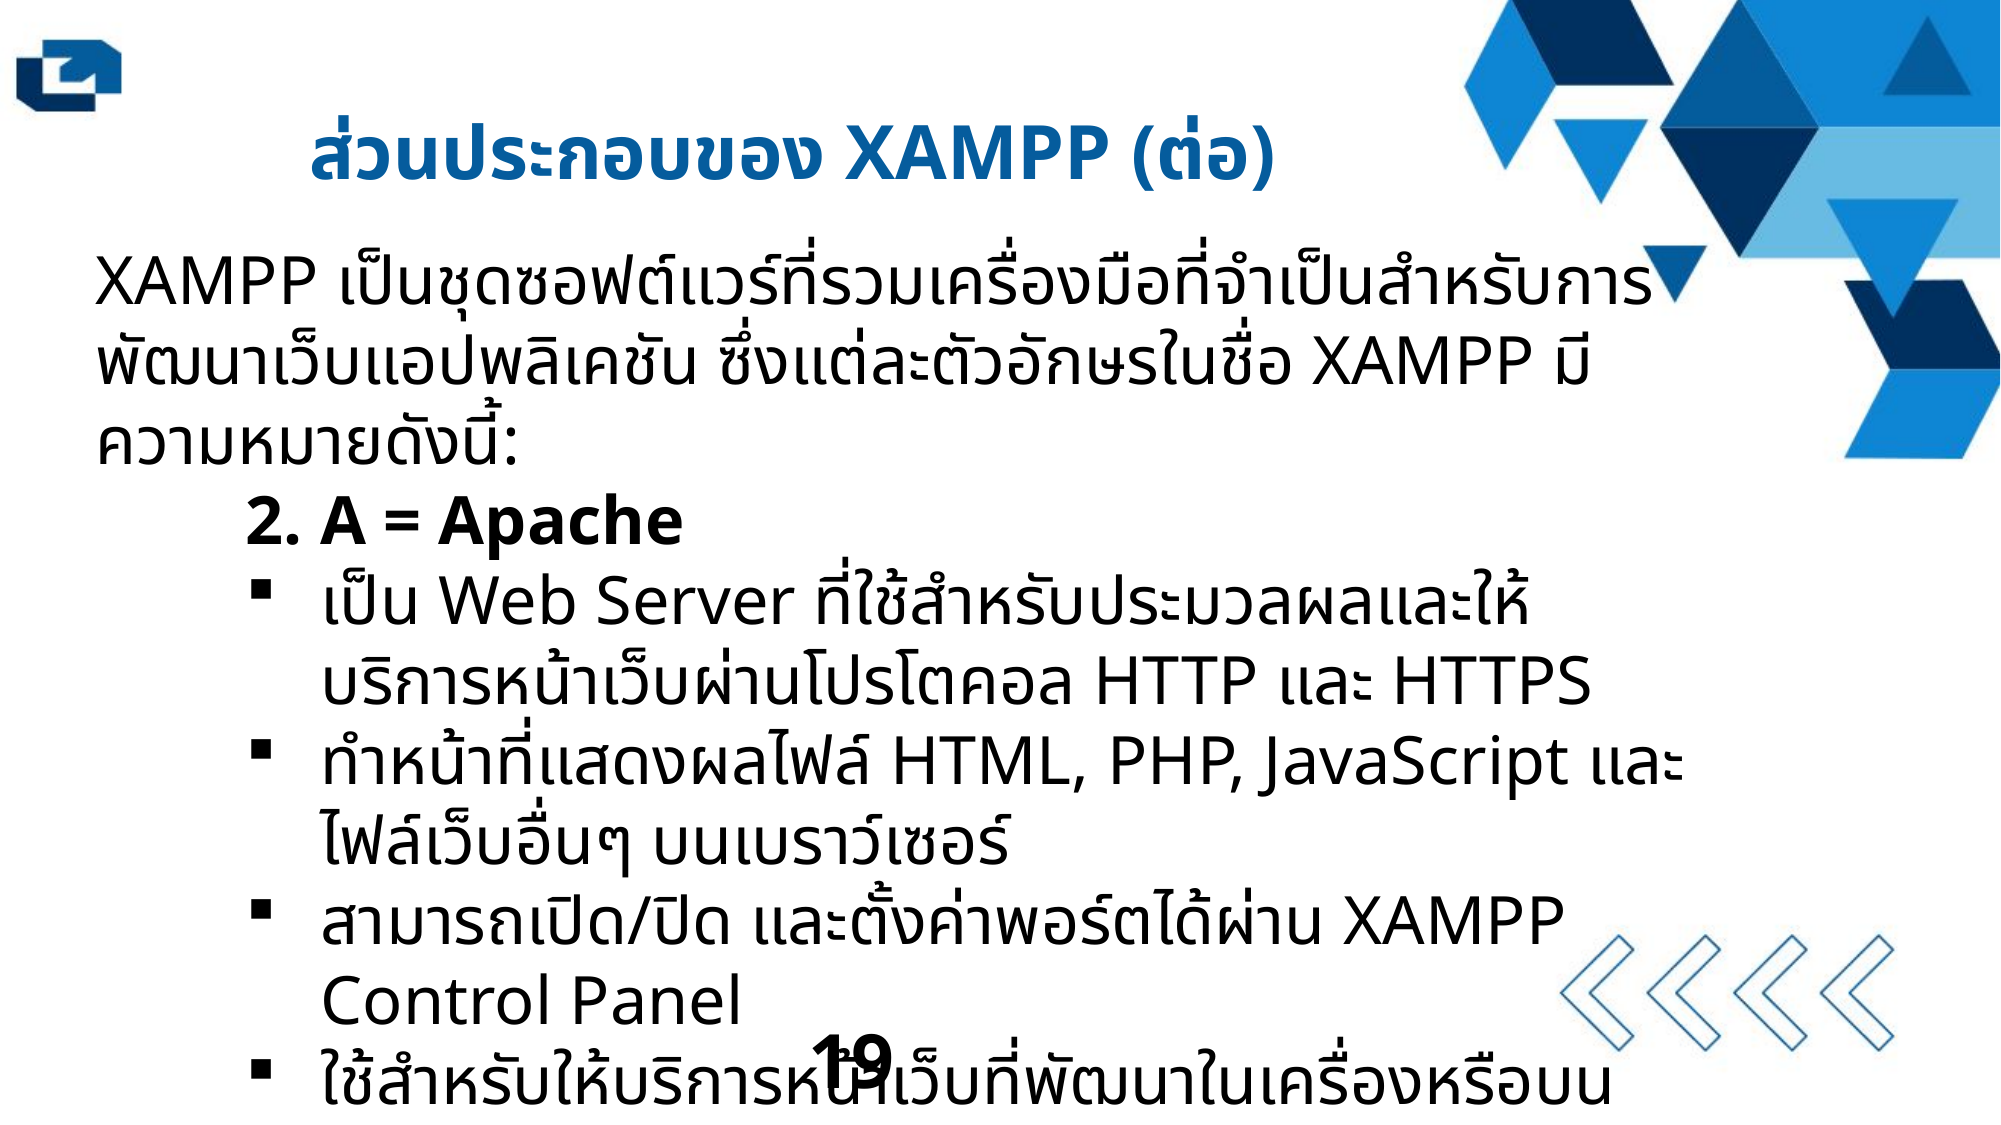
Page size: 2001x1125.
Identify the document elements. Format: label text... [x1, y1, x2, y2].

text_box ส่วนประกอบของ XAMPP (ต่อ) [98, 62, 1487, 195]
picture [0, 0, 2001, 1125]
text_box XAMPP เป็นชุดซอฟต์แวร์ที่รวมเครื่องมือที่จำเป็นสำหรับการพัฒนาเว็บแอปพลิเคชัน ซึ่งแต่ละตัวอักษรในชื่อ XAMPP มีความหมายดังนี้: 2. A = Apache เป็น Web Server ที่ใช้สำหรับประมวลผลและให้บริการหน้าเว็บผ่านโปรโตคอล HTTP และ HTTPS ทำหน้าที่แสดงผลไฟล์ HTML, PHP, JavaScript และไฟล์เว็บอื่นๆ บนเบราว์เซอร์ สามารถเปิด/ปิด และตั้งค่าพอร์ตได้ผ่าน XAMPP Control Panel ใช้สำหรับให้บริการหน้าเว็บที่พัฒนาในเครื่องหรือบนเครือข่ายภายใน [81, 230, 1706, 1125]
